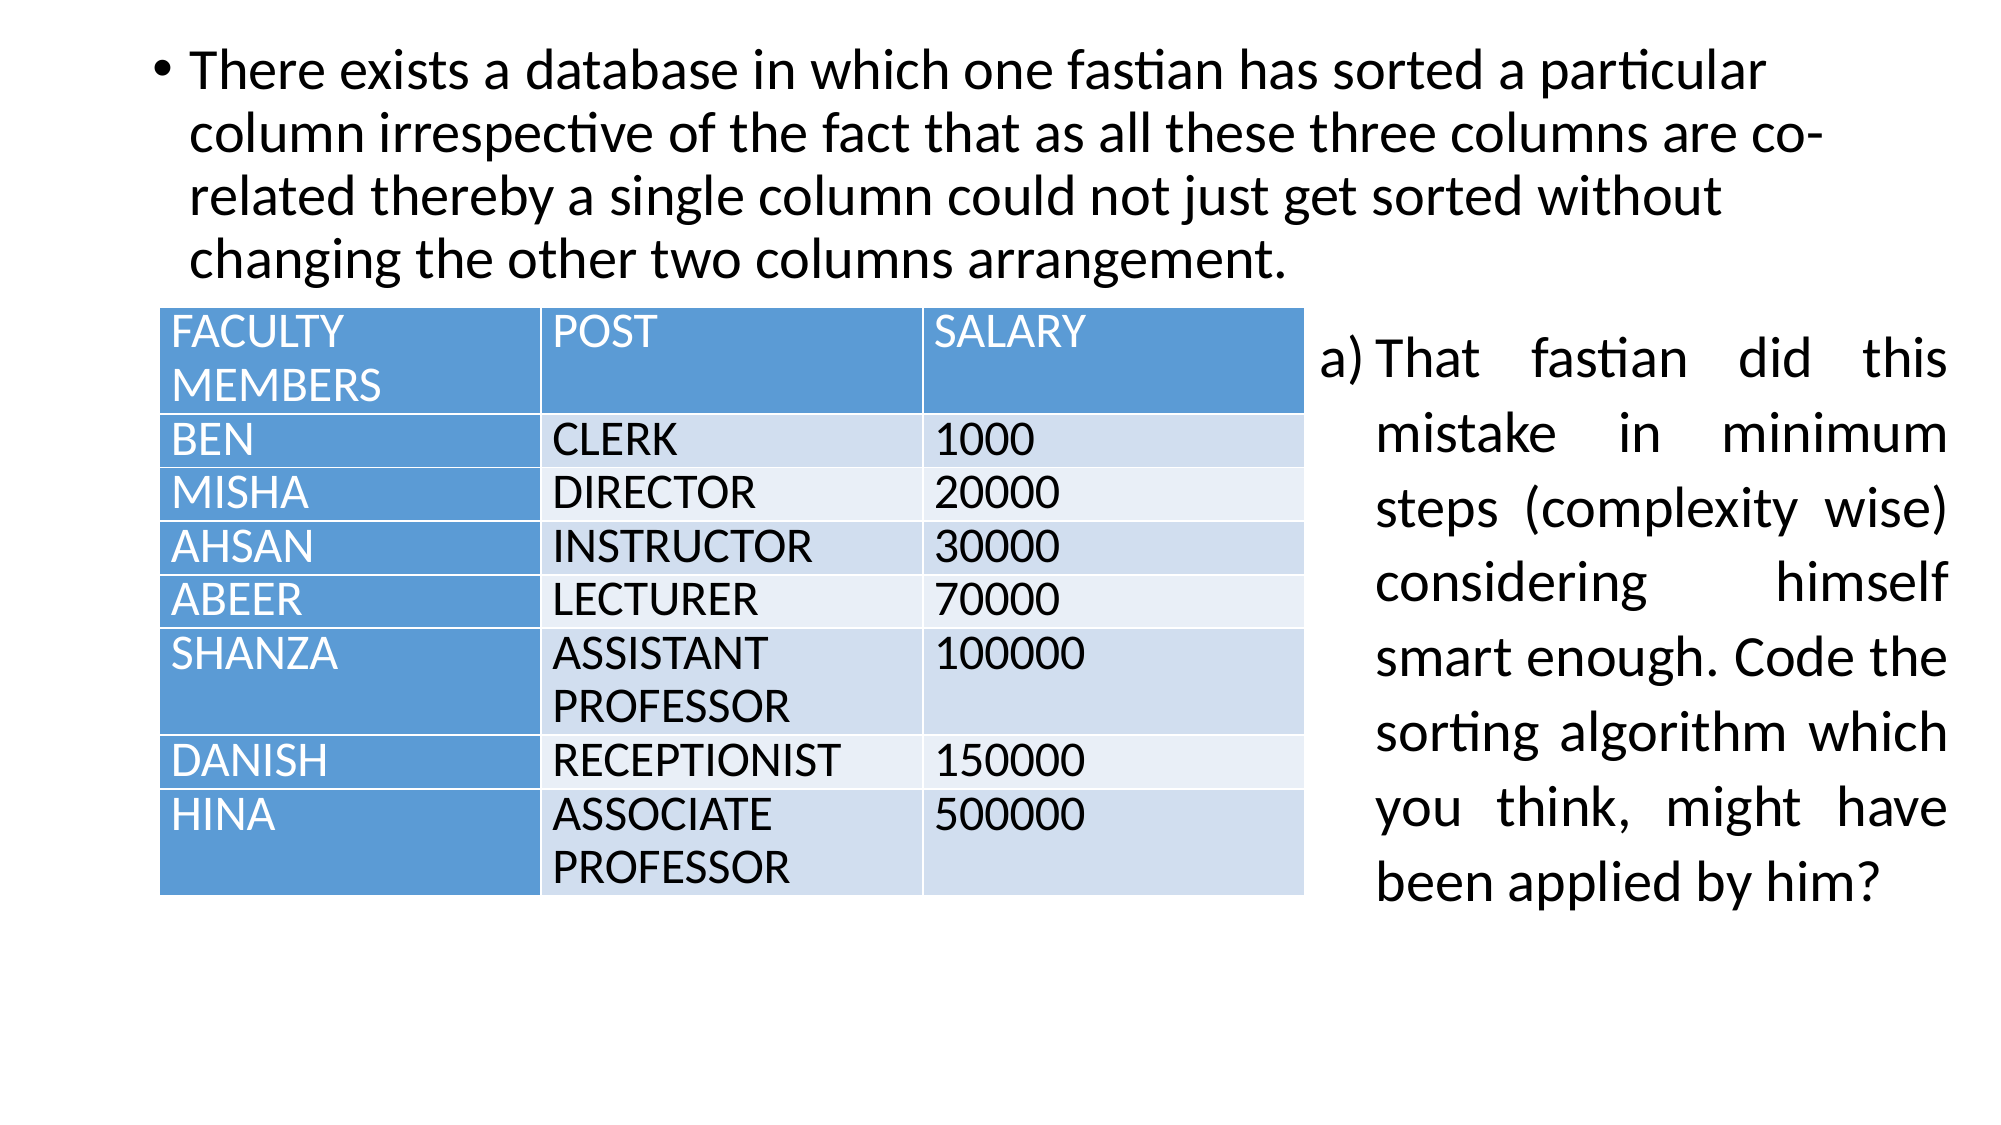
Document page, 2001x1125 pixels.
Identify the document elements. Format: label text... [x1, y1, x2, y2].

table_cell 70000 [924, 576, 1304, 627]
table_cell ASSISTANT PROFESSOR [542, 629, 922, 734]
table_cell DANISH [160, 736, 540, 788]
table_cell BEN [160, 415, 540, 467]
table_header POST [542, 308, 922, 413]
table_cell CLERK [542, 415, 922, 467]
table_cell 1000 [924, 415, 1304, 467]
table_cell MISHA [160, 468, 540, 520]
table_cell 150000 [924, 736, 1304, 788]
table_cell 20000 [924, 468, 1304, 520]
table_cell ABEER [160, 576, 540, 627]
table_header FACULTY MEMBERS [160, 308, 540, 413]
table_cell RECEPTIONIST [542, 736, 922, 788]
table_cell LECTURER [542, 576, 922, 627]
table_cell 500000 [924, 790, 1304, 895]
text_box That fastian did this mistake in minimum steps (complexity wise) considering himself smart enough. Code the sorting algorithm which you think, might have been applied by him? [1304, 306, 1964, 921]
table_cell HINA [160, 790, 540, 895]
list There exists a database in which one fastian has sorted a particular column irrespective of the fact that as all these three columns are co-related thereby a single column could not just get sorted without changing the other two columns arrangement. [137, 31, 1863, 1125]
table_cell ASSOCIATE PROFESSOR [542, 790, 922, 895]
table_cell 30000 [924, 522, 1304, 574]
table_cell DIRECTOR [542, 468, 922, 520]
table_cell AHSAN [160, 522, 540, 574]
table_header SALARY [924, 308, 1304, 413]
table_cell 100000 [924, 629, 1304, 734]
table_cell INSTRUCTOR [542, 522, 922, 574]
table_cell SHANZA [160, 629, 540, 734]
